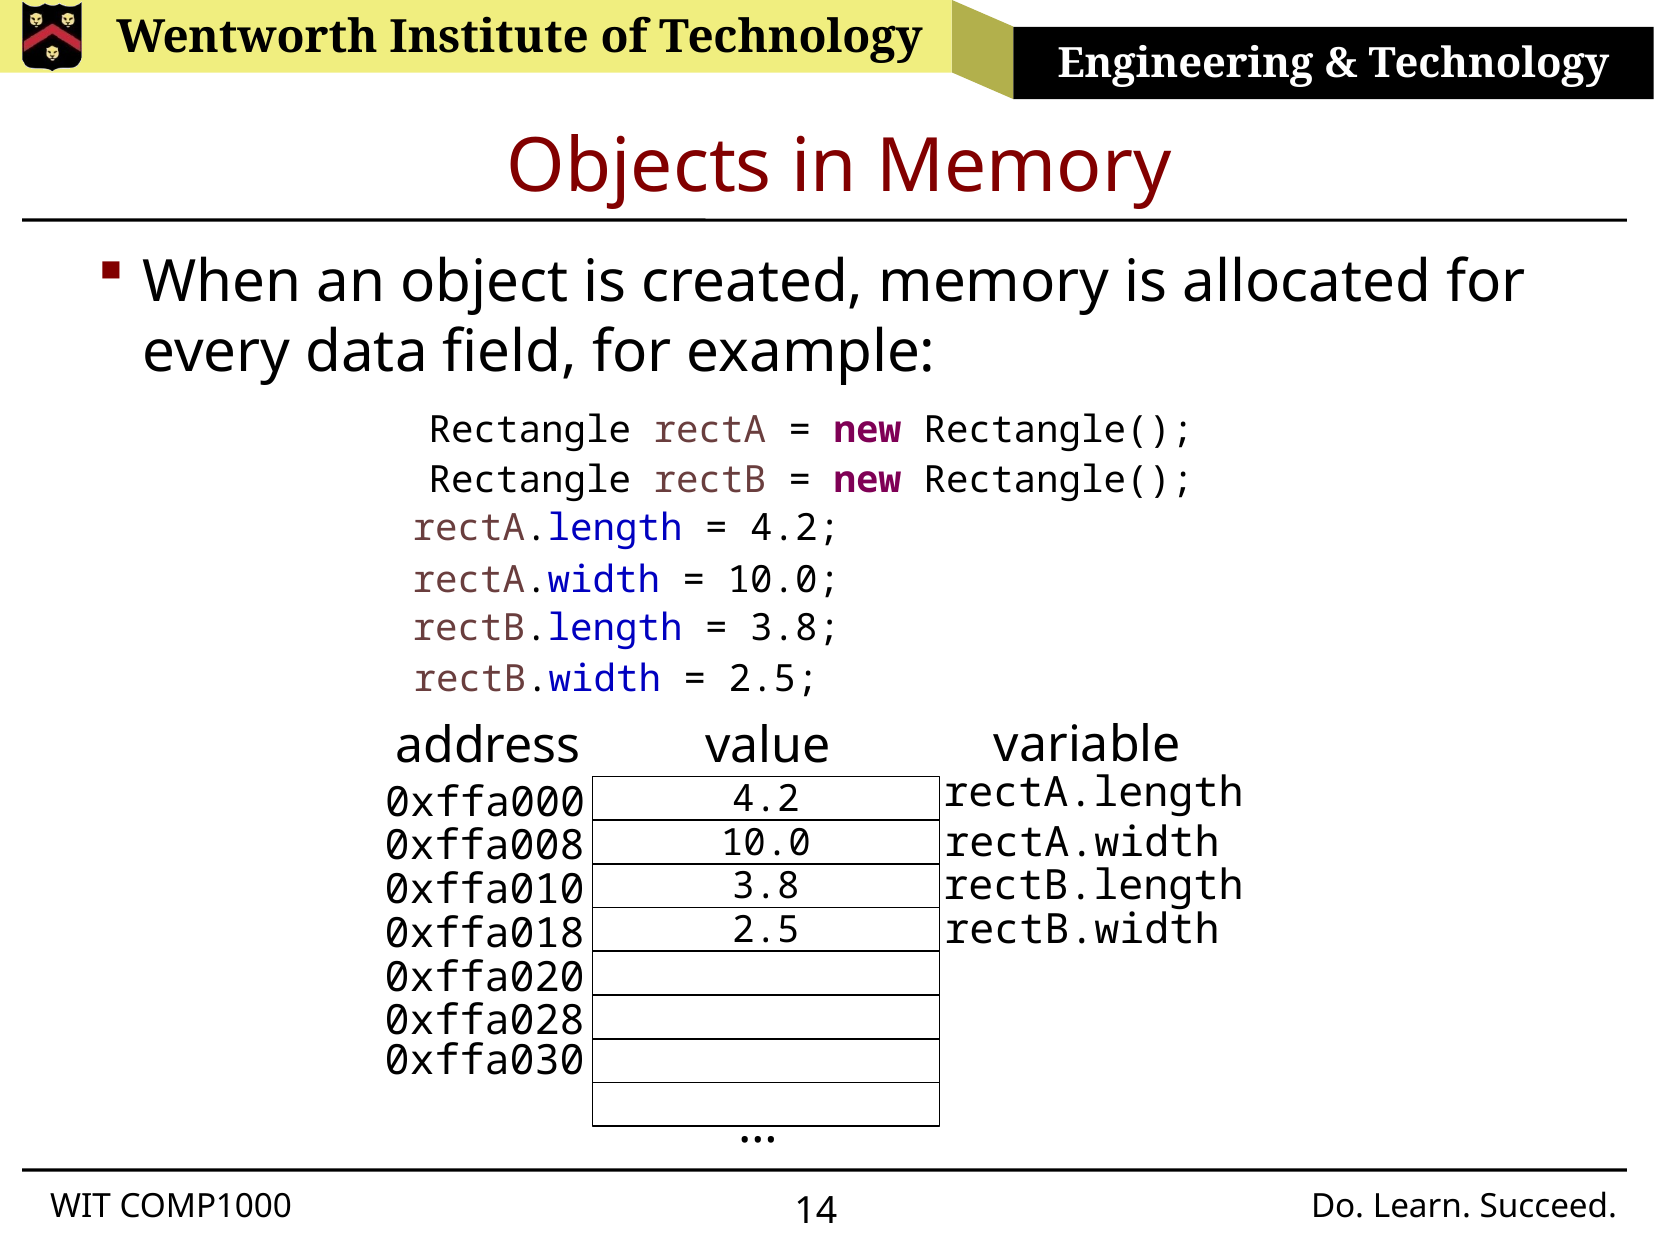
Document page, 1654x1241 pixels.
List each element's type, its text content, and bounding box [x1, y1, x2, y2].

list When an object is created, memory is allocated for every data field, for example: [67, 242, 1568, 399]
text_box Rectangle rectA = new Rectangle(); [413, 394, 1227, 443]
text_box variable [979, 707, 1196, 760]
text_box rectA.length = 4.2; [397, 492, 855, 544]
text_box rectB.width = 2.5; [398, 643, 834, 707]
text_box 0xffa000 [370, 770, 601, 834]
text_box 0xffa010 [369, 857, 600, 901]
text_box value [690, 708, 846, 782]
text_box 3.8 [600, 863, 928, 907]
title Objects in Memory [201, 50, 1477, 242]
text_box [592, 1082, 940, 1127]
text_box rectA.width = 10.0; [397, 544, 855, 592]
text_box 0xffa028 [369, 987, 600, 1027]
text_box address [380, 708, 596, 770]
text_box 0xffa030 [369, 1027, 600, 1092]
text_box 2.5 [600, 907, 929, 951]
text_box [600, 1038, 940, 1082]
text_box 0xffa008 [369, 813, 600, 857]
text_box 10.0 [600, 820, 929, 863]
text_box 0xffa020 [369, 944, 600, 987]
text_box 0xffa018 [369, 901, 600, 944]
text_box rectA.width [929, 809, 1235, 853]
text_box … [723, 1087, 793, 1162]
text_box rectA.length [928, 760, 1259, 824]
text_box rectB.width [929, 897, 1235, 961]
text_box Rectangle rectB = new Rectangle(); [413, 443, 1227, 507]
picture [22, 0, 82, 72]
text_box rectB.length = 3.8; [397, 592, 855, 656]
text_box 4.2 [601, 776, 928, 820]
text_box rectB.length [928, 853, 1259, 918]
text_box [600, 995, 940, 1038]
text_box [600, 951, 940, 995]
